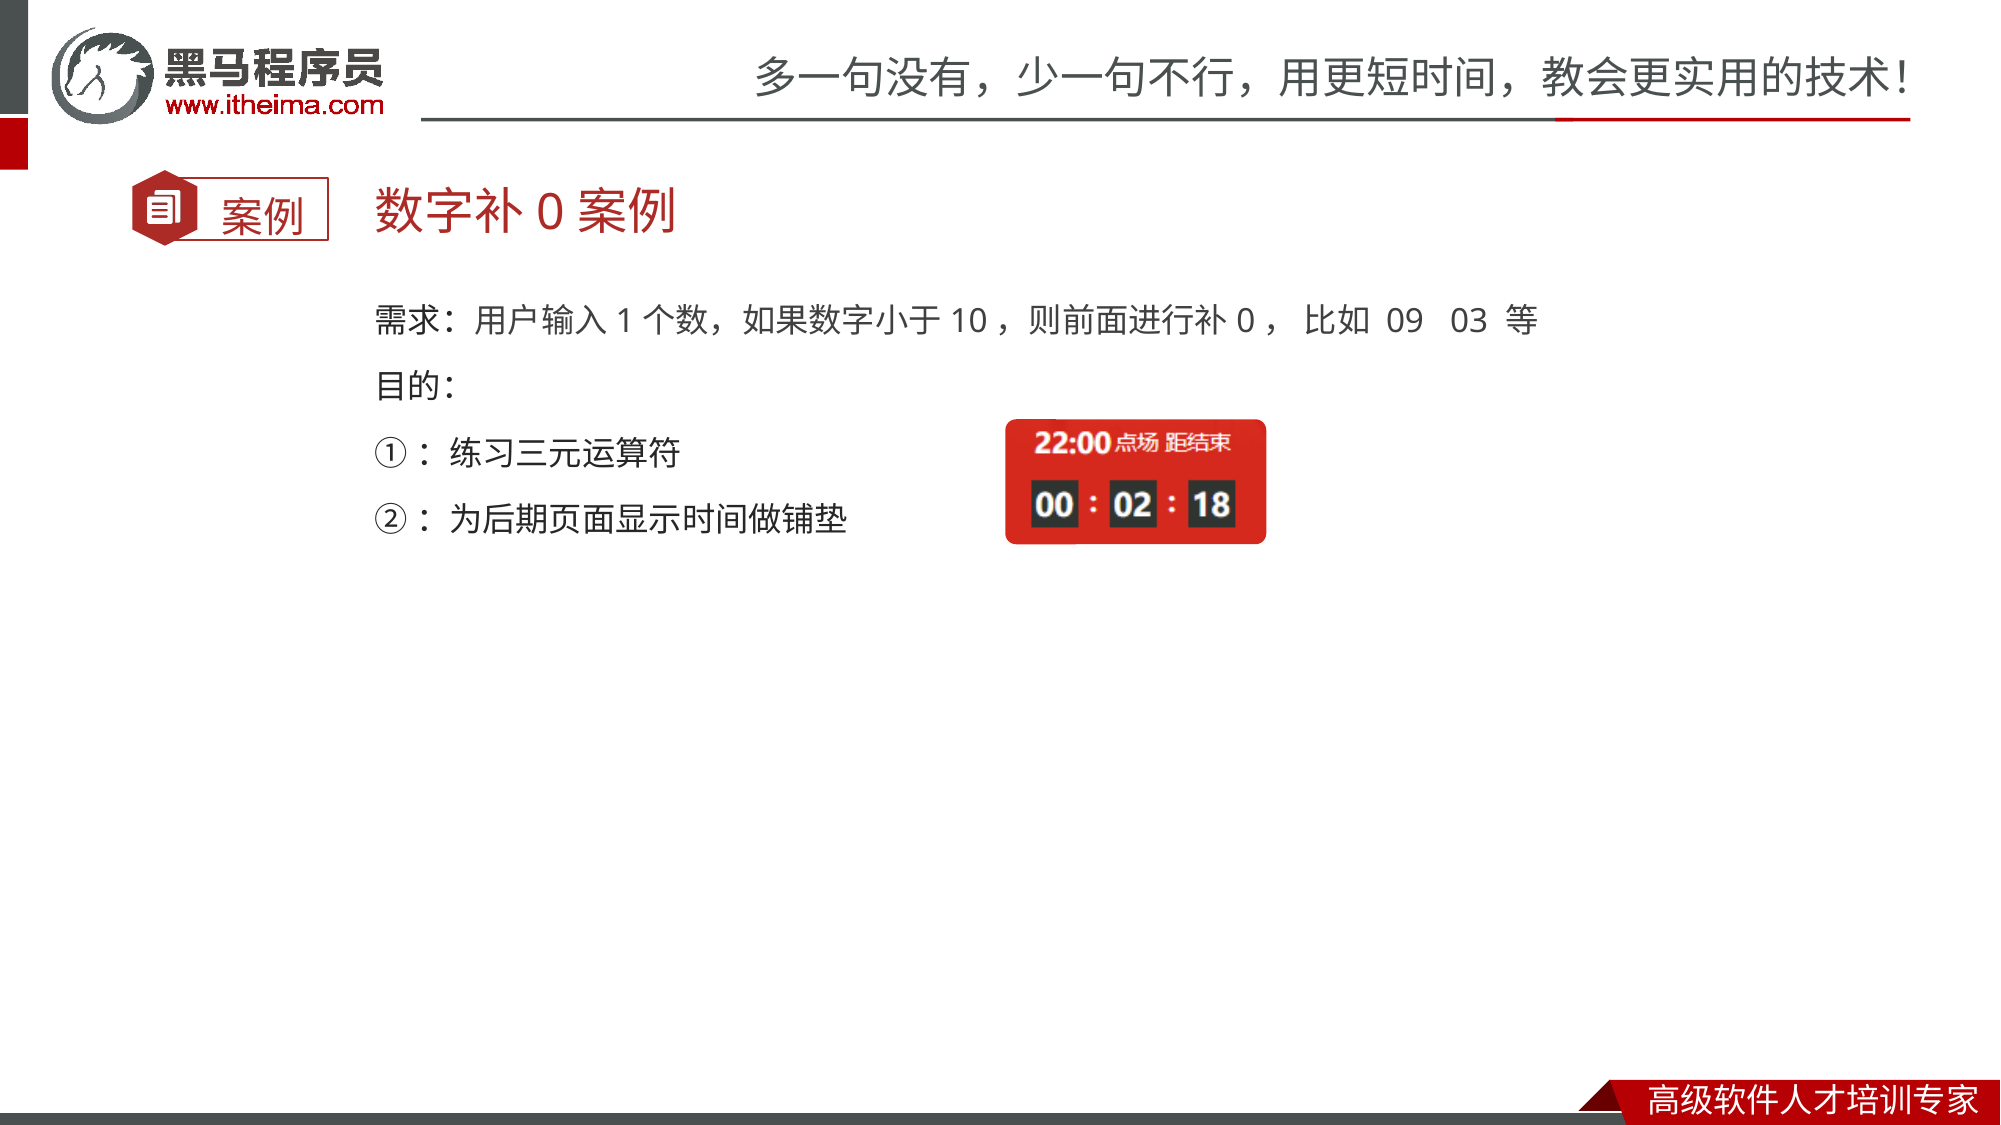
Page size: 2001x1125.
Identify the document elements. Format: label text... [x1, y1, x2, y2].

picture [147, 190, 181, 224]
picture [50, 26, 384, 125]
list 需求：用户输入1个数，如果数字小于10，则前面进行补0， 比如 09 03 等 目的： ①：练习三元运算符 ②：为后期页面显示时间做铺垫 [360, 271, 1872, 964]
list 数字补0案例 [360, 166, 1872, 252]
picture [1005, 419, 1267, 545]
